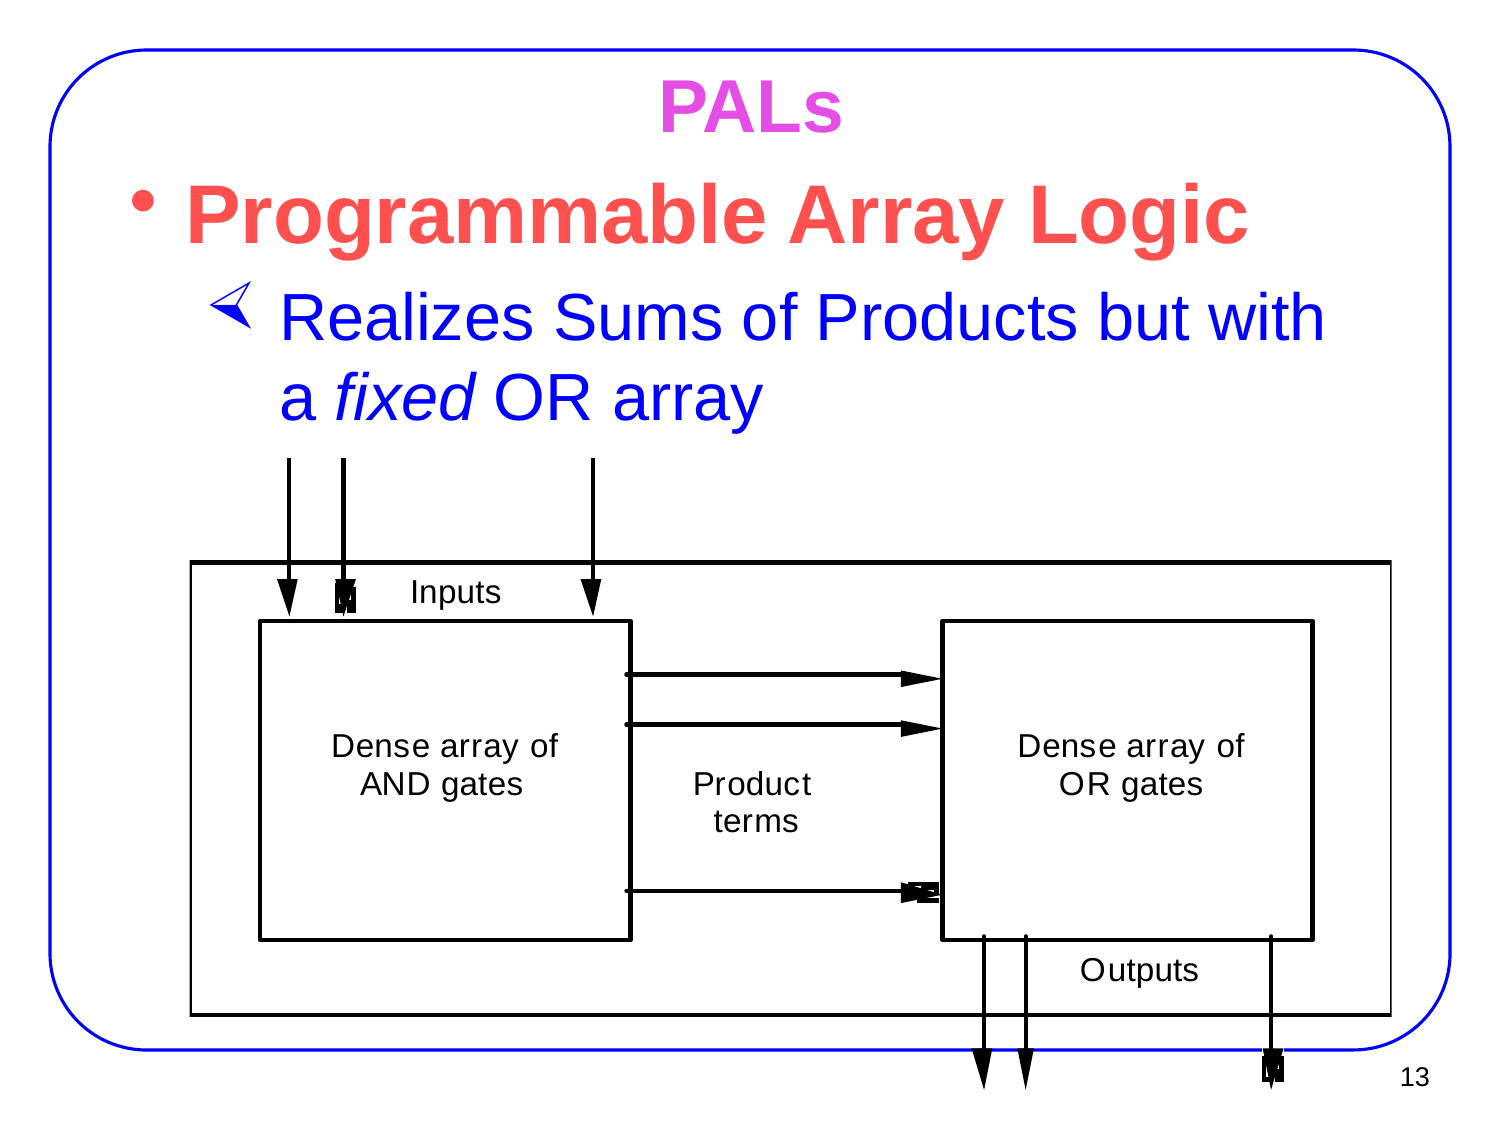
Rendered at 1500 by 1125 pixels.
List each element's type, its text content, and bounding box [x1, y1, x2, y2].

slide_number 13 [1351, 1047, 1444, 1104]
list Programmable Array Logic Realizes Sums of Products but with a fixed OR array [112, 152, 1388, 1032]
title PALs [113, 66, 1389, 140]
picture [189, 458, 1392, 1091]
